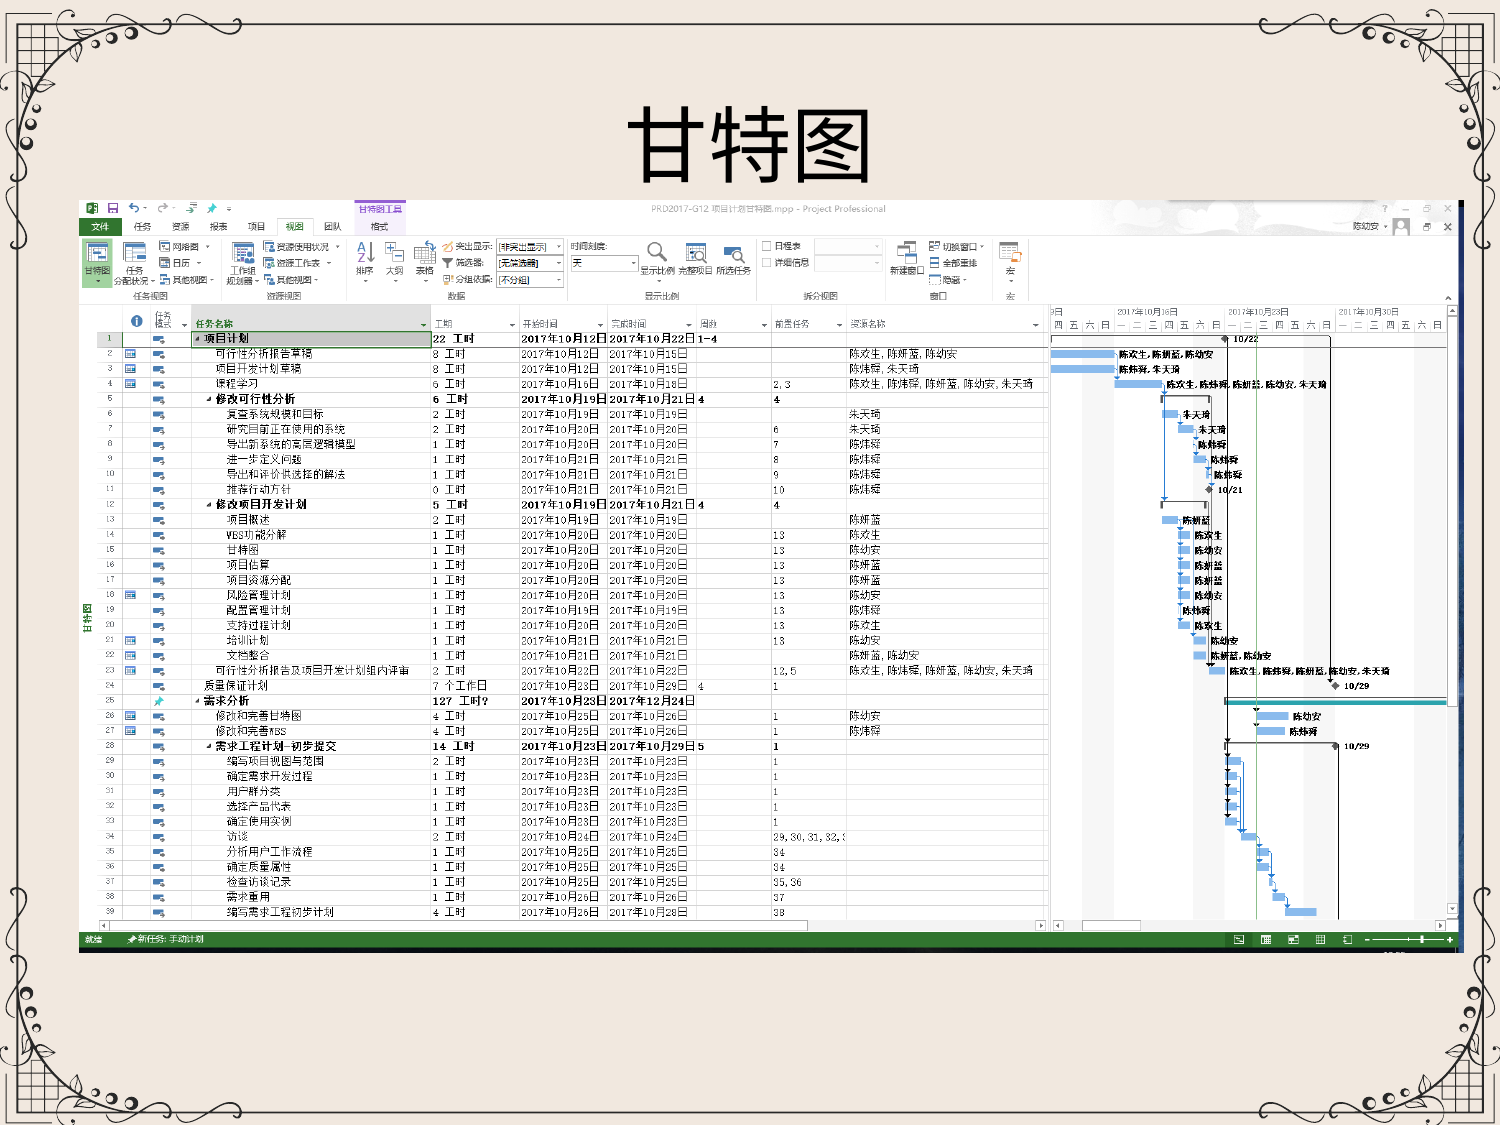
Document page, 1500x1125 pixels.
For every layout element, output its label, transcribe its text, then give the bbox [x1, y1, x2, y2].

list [79, 200, 1464, 953]
text_box 甘特图 [366, 111, 1134, 175]
